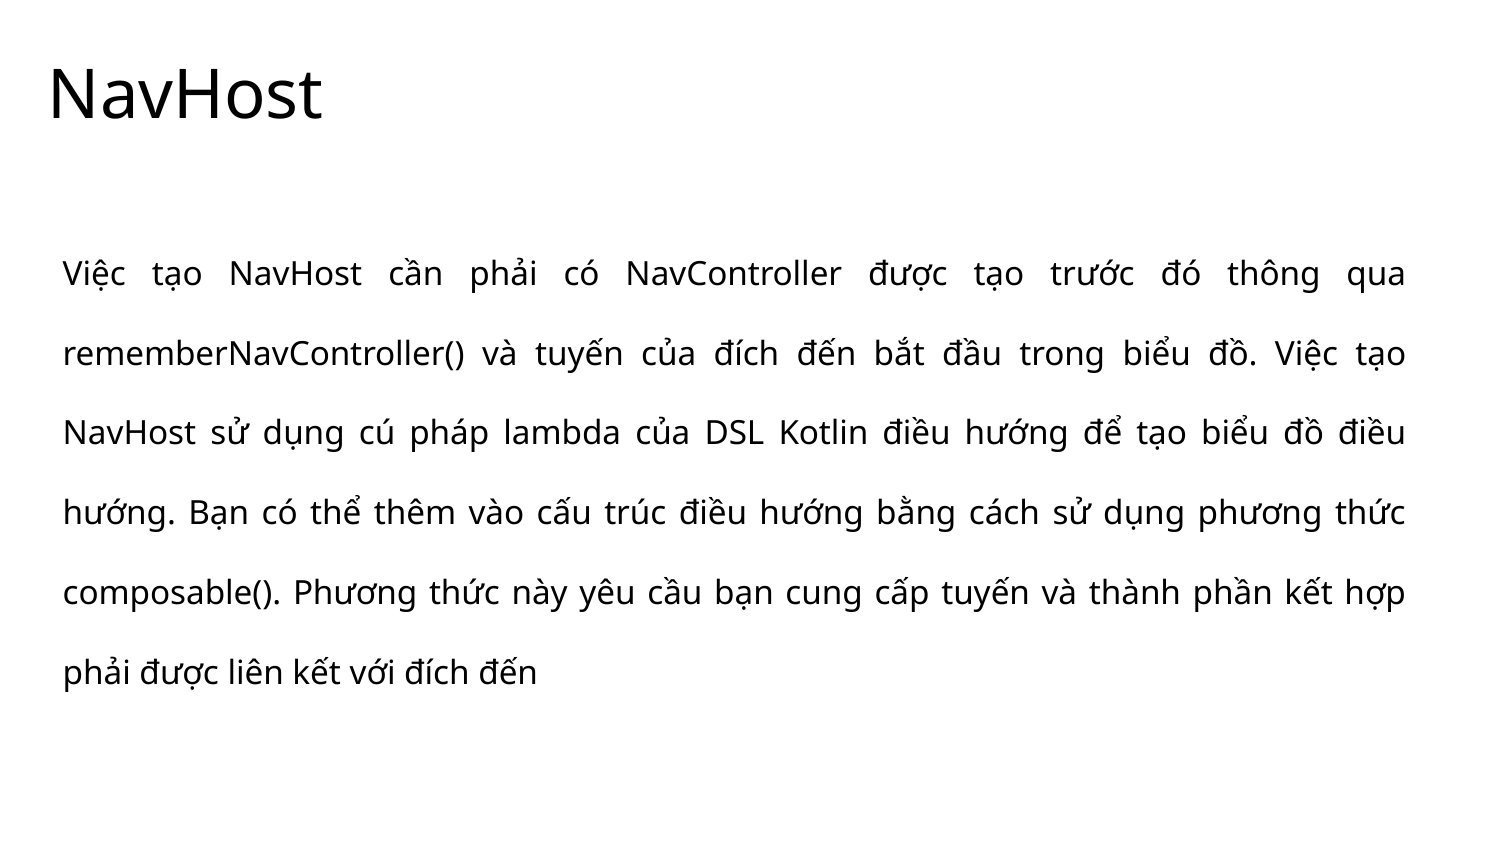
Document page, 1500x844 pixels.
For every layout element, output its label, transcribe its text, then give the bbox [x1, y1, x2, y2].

text_box Việc tạo NavHost cần phải có NavController được tạo trước đó thông qua rememberNavController() và tuyến của đích đến bắt đầu trong biểu đồ. Việc tạo NavHost sử dụng cú pháp lambda của DSL Kotlin điều hướng để tạo biểu đồ điều hướng. Bạn có thể thêm vào cấu trúc điều hướng bằng cách sử dụng phương thức composable(). Phương thức này yêu cầu bạn cung cấp tuyến và thành phần kết hợp phải được liên kết với đích đến [47, 204, 1424, 699]
title NavHost [48, 48, 1443, 123]
